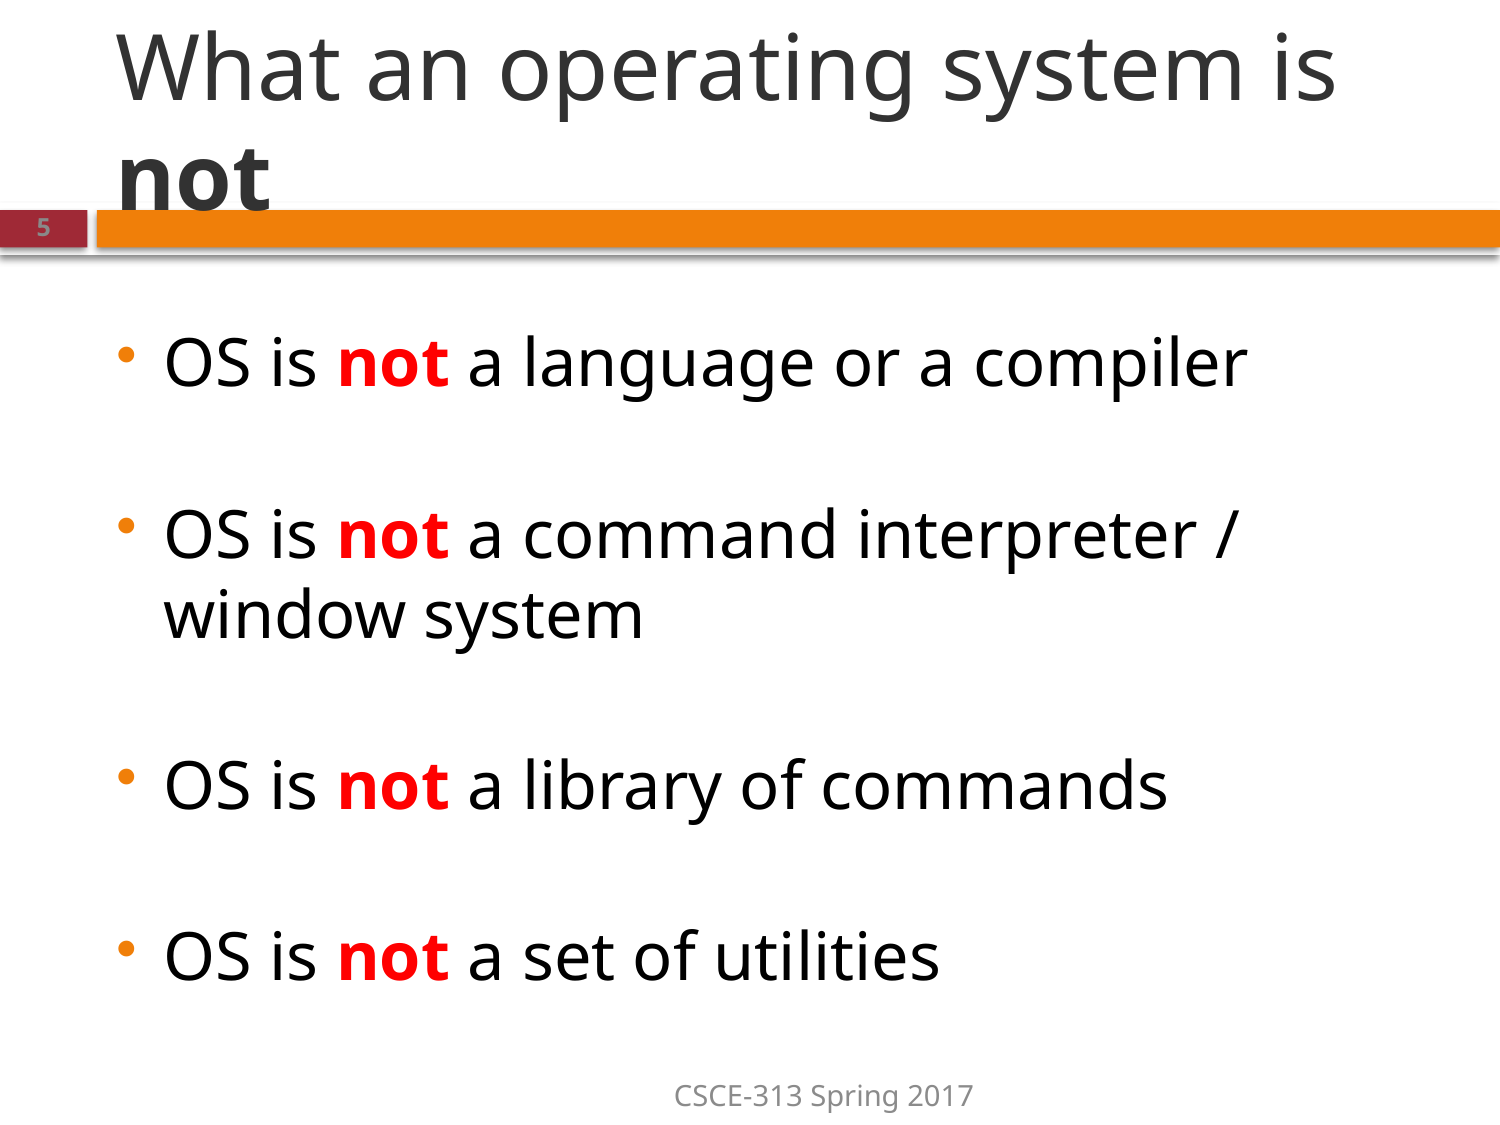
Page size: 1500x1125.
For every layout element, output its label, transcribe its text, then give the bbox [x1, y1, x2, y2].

list OS is not a language or a compiler OS is not a command interpreter / window system OS is not a library of commands OS is not a set of utilities [43, 211, 1457, 1025]
slide_number 5 [0, 208, 88, 249]
title What an operating system is not [100, 37, 1438, 200]
footer CSCE-313 Spring 2017 [99, 1065, 990, 1125]
